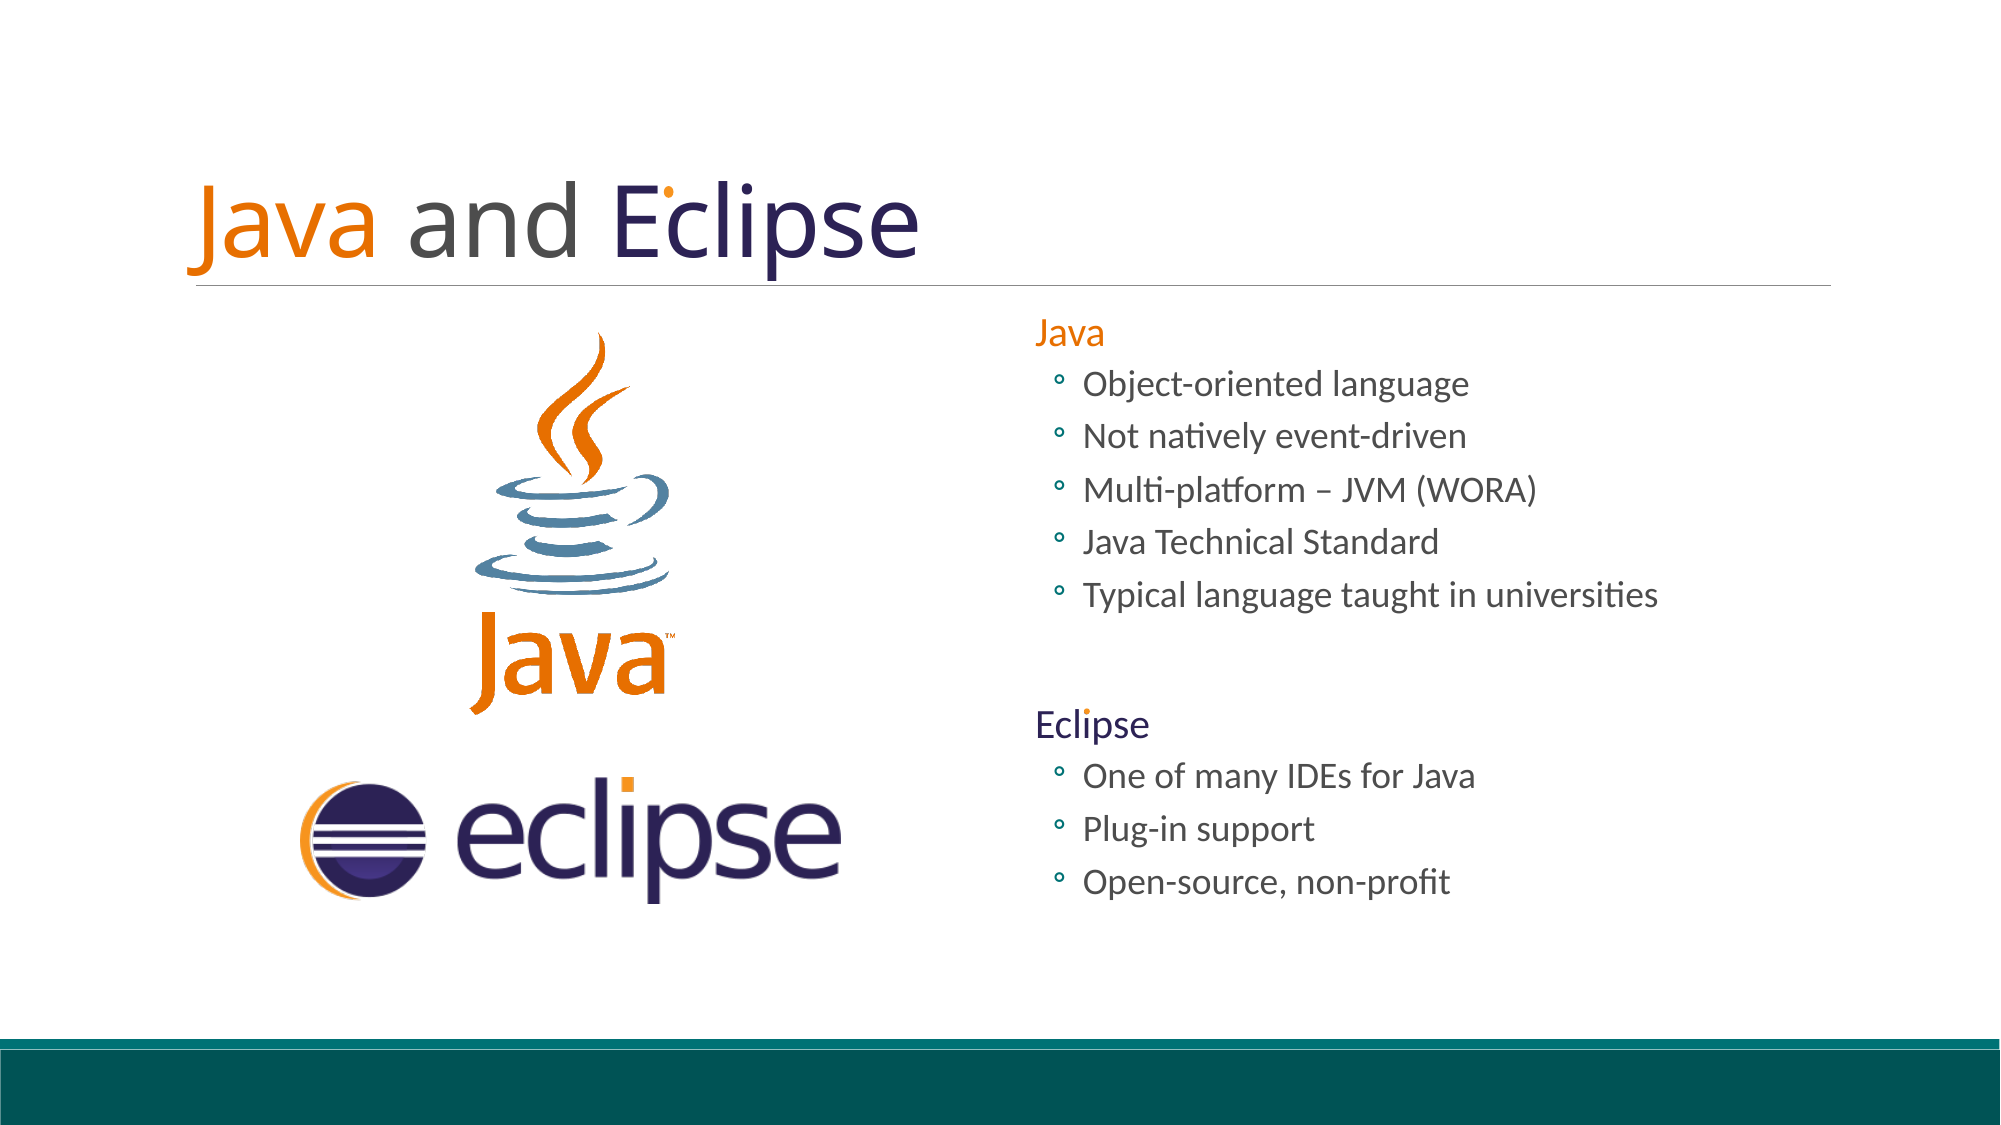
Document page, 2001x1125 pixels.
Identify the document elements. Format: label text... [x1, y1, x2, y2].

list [468, 331, 676, 715]
text_box [1082, 707, 1092, 716]
picture [299, 776, 841, 905]
title Java and Eclipse [180, 47, 1830, 285]
text_box [662, 184, 675, 200]
list Java Object-oriented language Not natively event-driven Multi-platform – JVM (WORA) Java Technical Standard Typical language taught in universities Eclipse One of many IDEs for Java Plug-in support Open-source, non-profit [1020, 302, 1830, 963]
